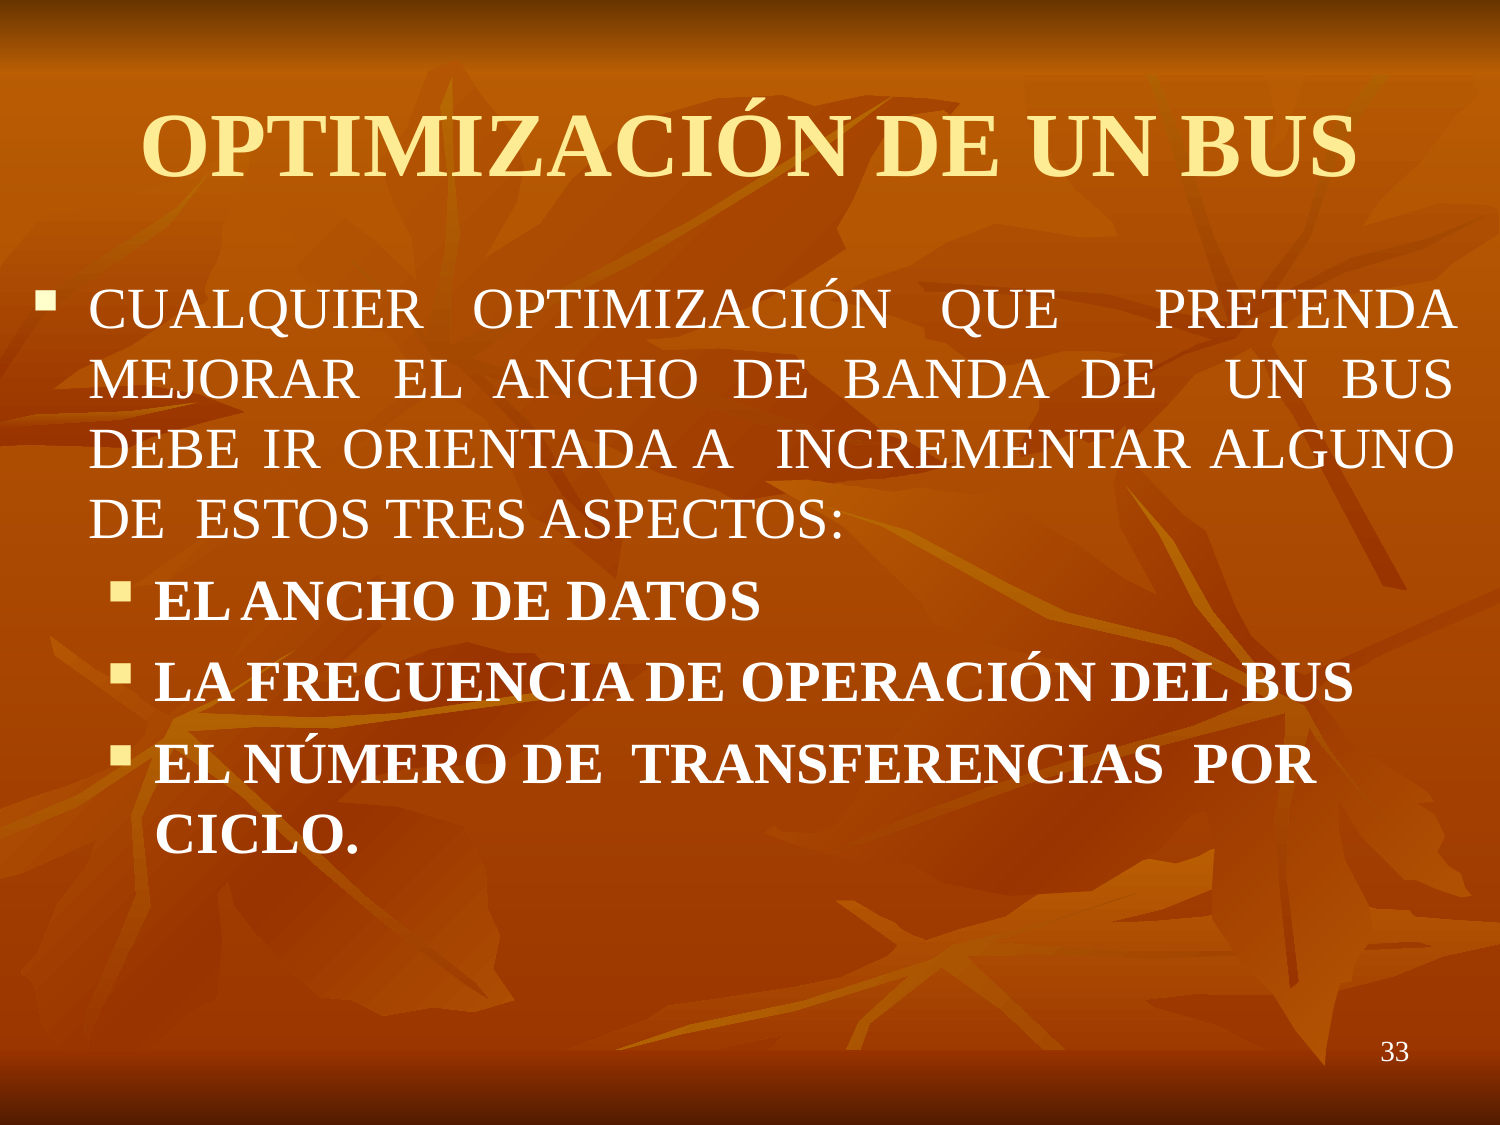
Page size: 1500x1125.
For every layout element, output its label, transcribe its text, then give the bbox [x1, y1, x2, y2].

title OPTIMIZACIÓN DE UN BUS [74, 45, 1426, 234]
slide_number 33 [1074, 1024, 1426, 1101]
list CUALQUIER OPTIMIZACIÓN QUE PRETENDA MEJORAR EL ANCHO DE BANDA DE UN BUS DEBE IR ORIENTADA A INCREMENTAR ALGUNO DE ESTOS TRES ASPECTOS: EL ANCHO DE DATOS LA FRECUENCIA DE OPERACIÓN DEL BUS EL NÚMERO DE TRANSFERENCIAS POR CICLO. [17, 262, 1471, 1006]
